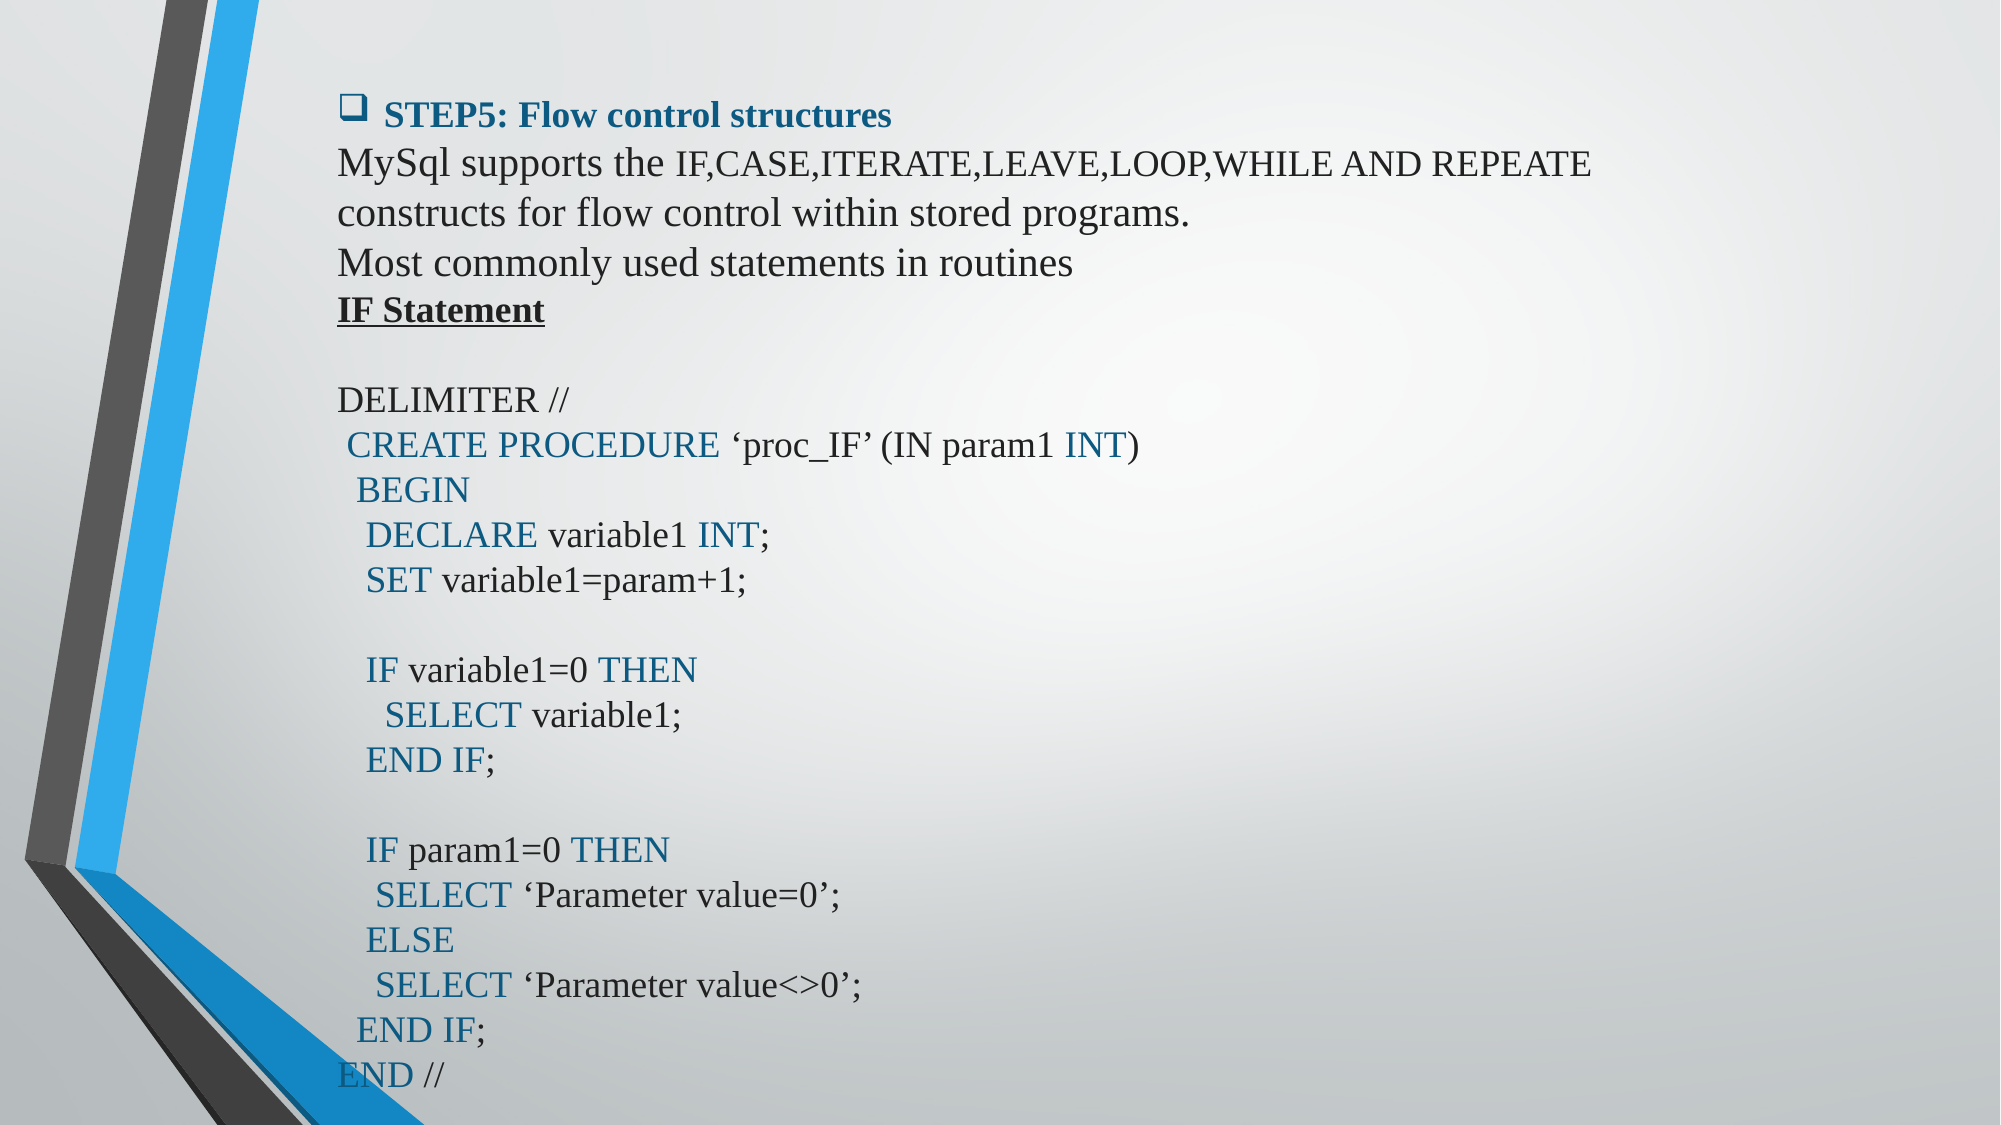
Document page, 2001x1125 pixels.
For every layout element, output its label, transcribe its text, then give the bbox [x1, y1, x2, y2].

text_box STEP5: Flow control structures MySql supports the IF,CASE,ITERATE,LEAVE,LOOP,WHILE AND REPEATE constructs for flow control within stored programs. Most commonly used statements in routines IF Statement DELIMITER // CREATE PROCEDURE ‘proc_IF’ (IN param1 INT) BEGIN DECLARE variable1 INT; SET variable1=param+1; IF variable1=0 THEN SELECT variable1; END IF; IF param1=0 THEN SELECT ‘Parameter value=0’; ELSE SELECT ‘Parameter value<>0’; END IF; END // [322, 82, 1785, 1103]
